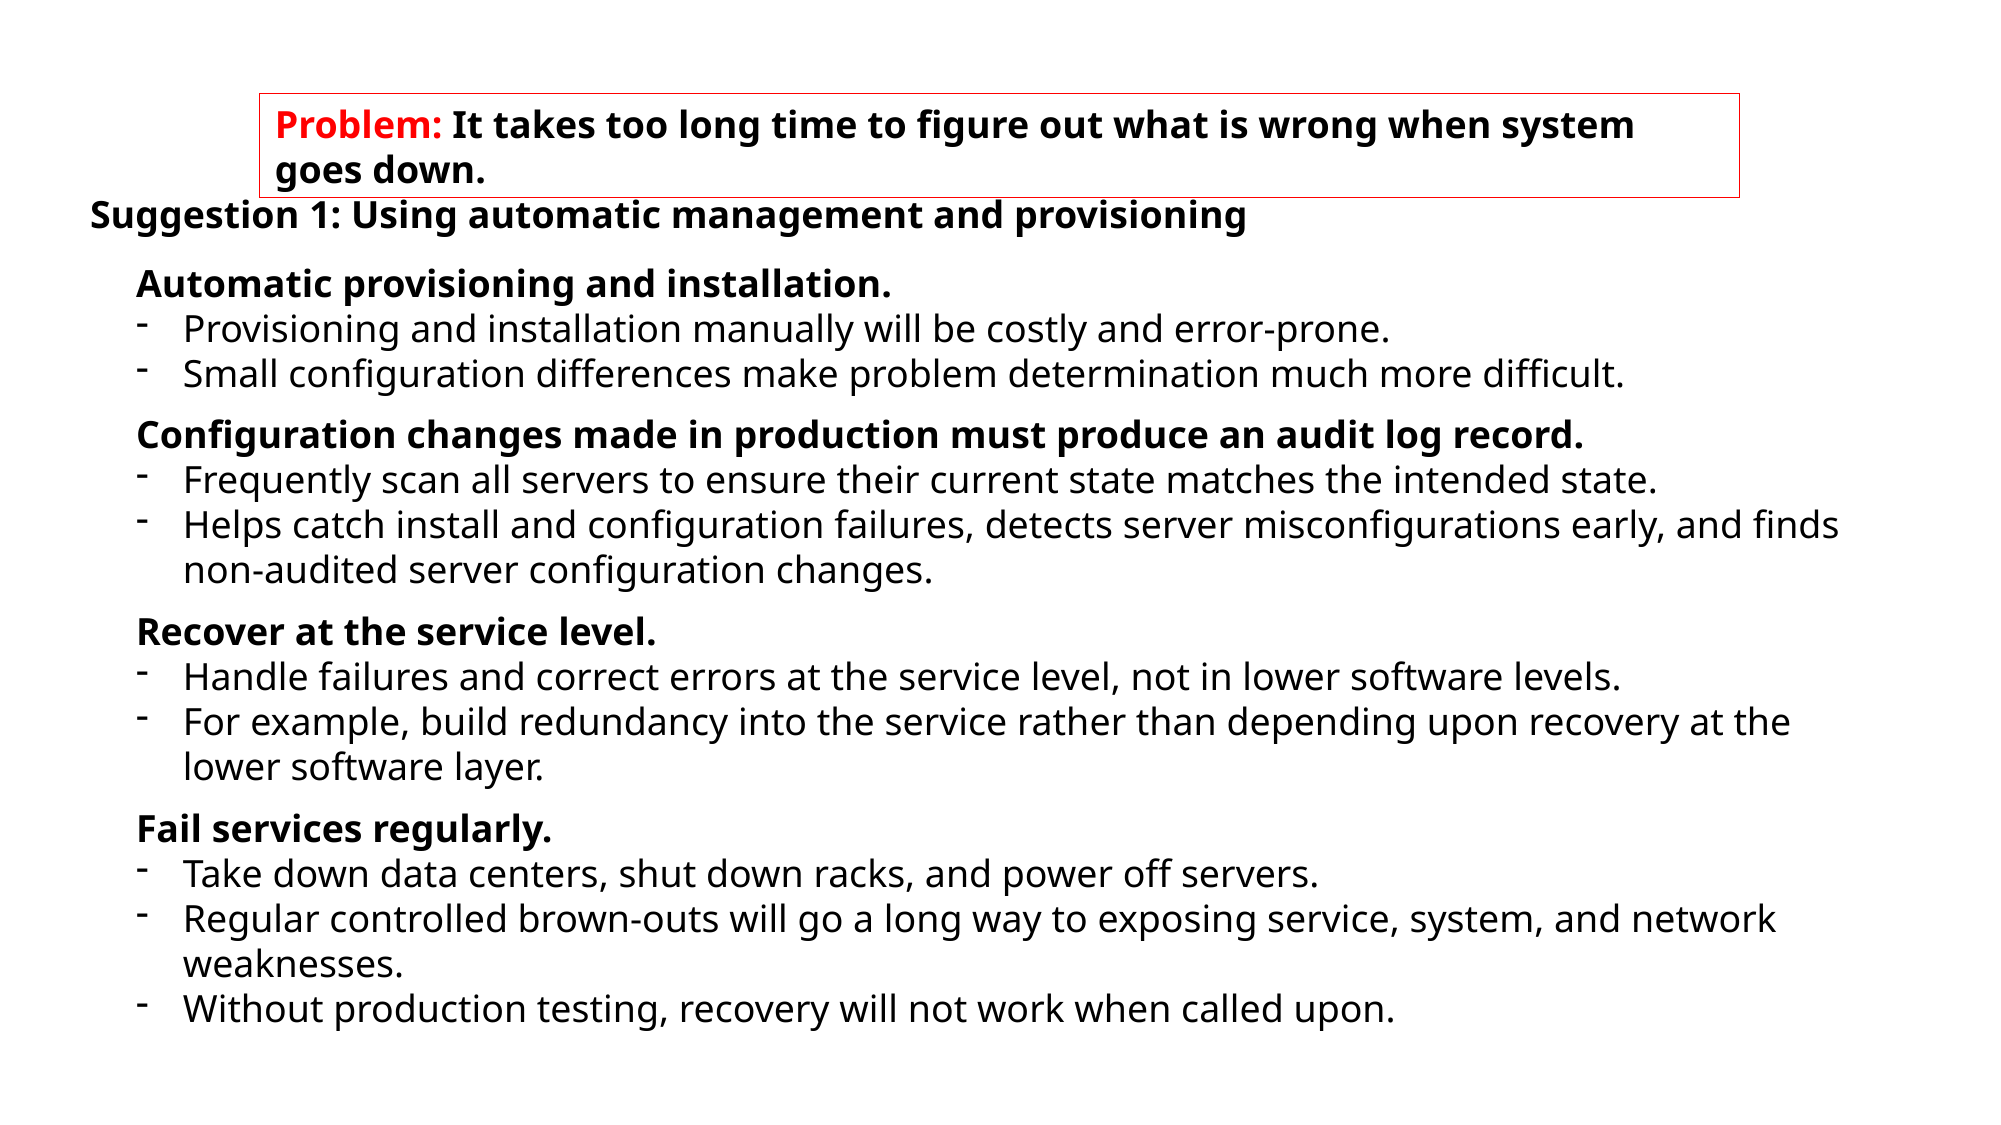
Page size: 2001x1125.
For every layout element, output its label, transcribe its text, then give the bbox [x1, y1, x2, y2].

text_box Recover at the service level. Handle failures and correct errors at the service level, not in lower software levels. For example, build redundancy into the service rather than depending upon recovery at the lower software layer. [121, 600, 1879, 796]
text_box Problem: It takes too long time to figure out what is wrong when system goes down. [259, 93, 1740, 198]
text_box Fail services regularly. Take down data centers, shut down racks, and power off servers. Regular controlled brown-outs will go a long way to exposing service, system, and network weaknesses. Without production testing, recovery will not work when called upon. [121, 797, 1879, 1038]
text_box Suggestion 1: Using automatic management and provisioning [75, 184, 1274, 244]
text_box Automatic provisioning and installation. Provisioning and installation manually will be costly and error-prone. Small configuration differences make problem determination much more difficult. [121, 252, 1879, 402]
text_box Configuration changes made in production must produce an audit log record. Frequently scan all servers to ensure their current state matches the intended state. Helps catch install and configuration failures, detects server misconfigurations early, and finds non-audited server configuration changes. [121, 403, 1879, 599]
